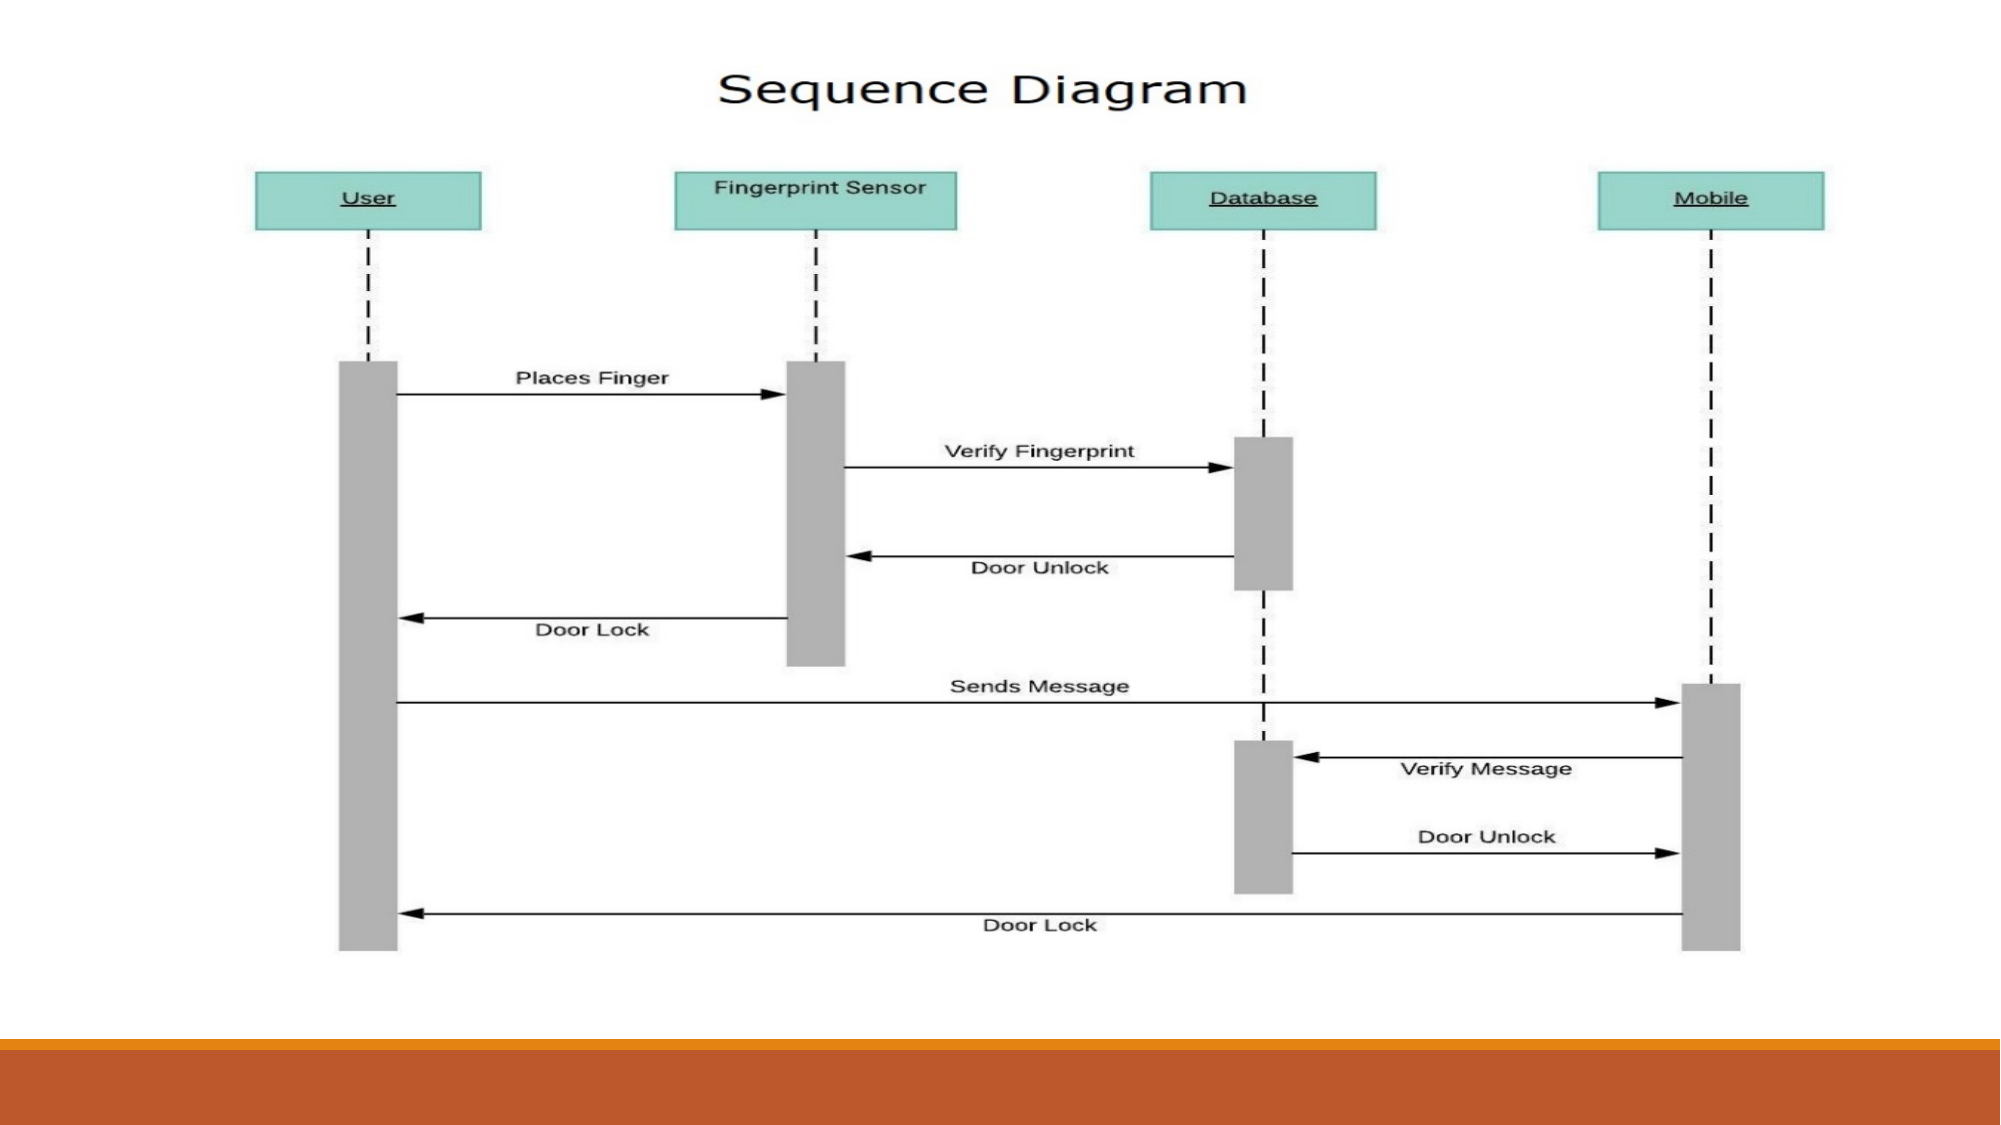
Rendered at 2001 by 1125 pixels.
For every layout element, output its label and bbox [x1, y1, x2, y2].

list [100, 17, 1967, 988]
